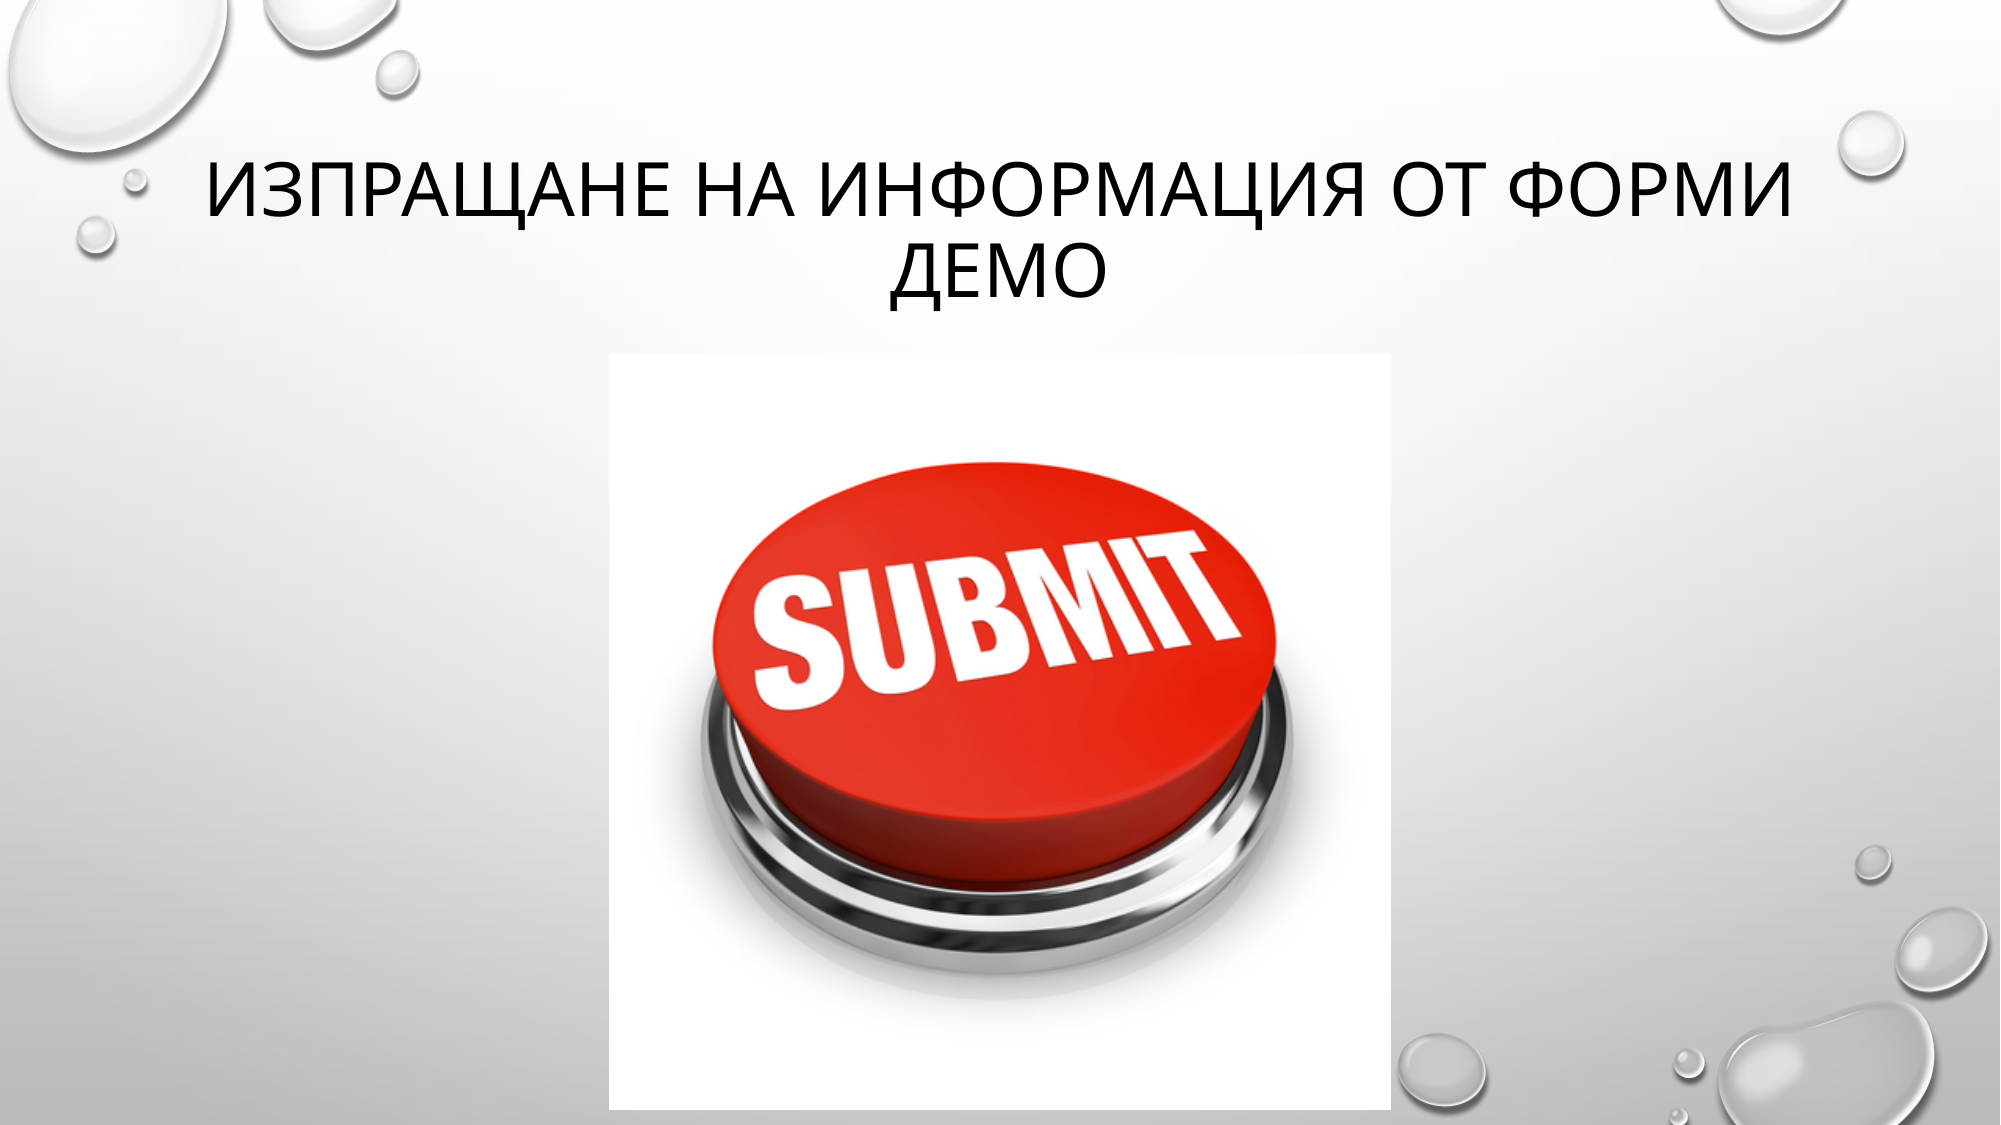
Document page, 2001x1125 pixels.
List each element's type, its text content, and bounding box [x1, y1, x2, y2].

title Изпращане на информация от форми демо [149, 101, 1851, 364]
picture [0, 0, 2000, 1125]
